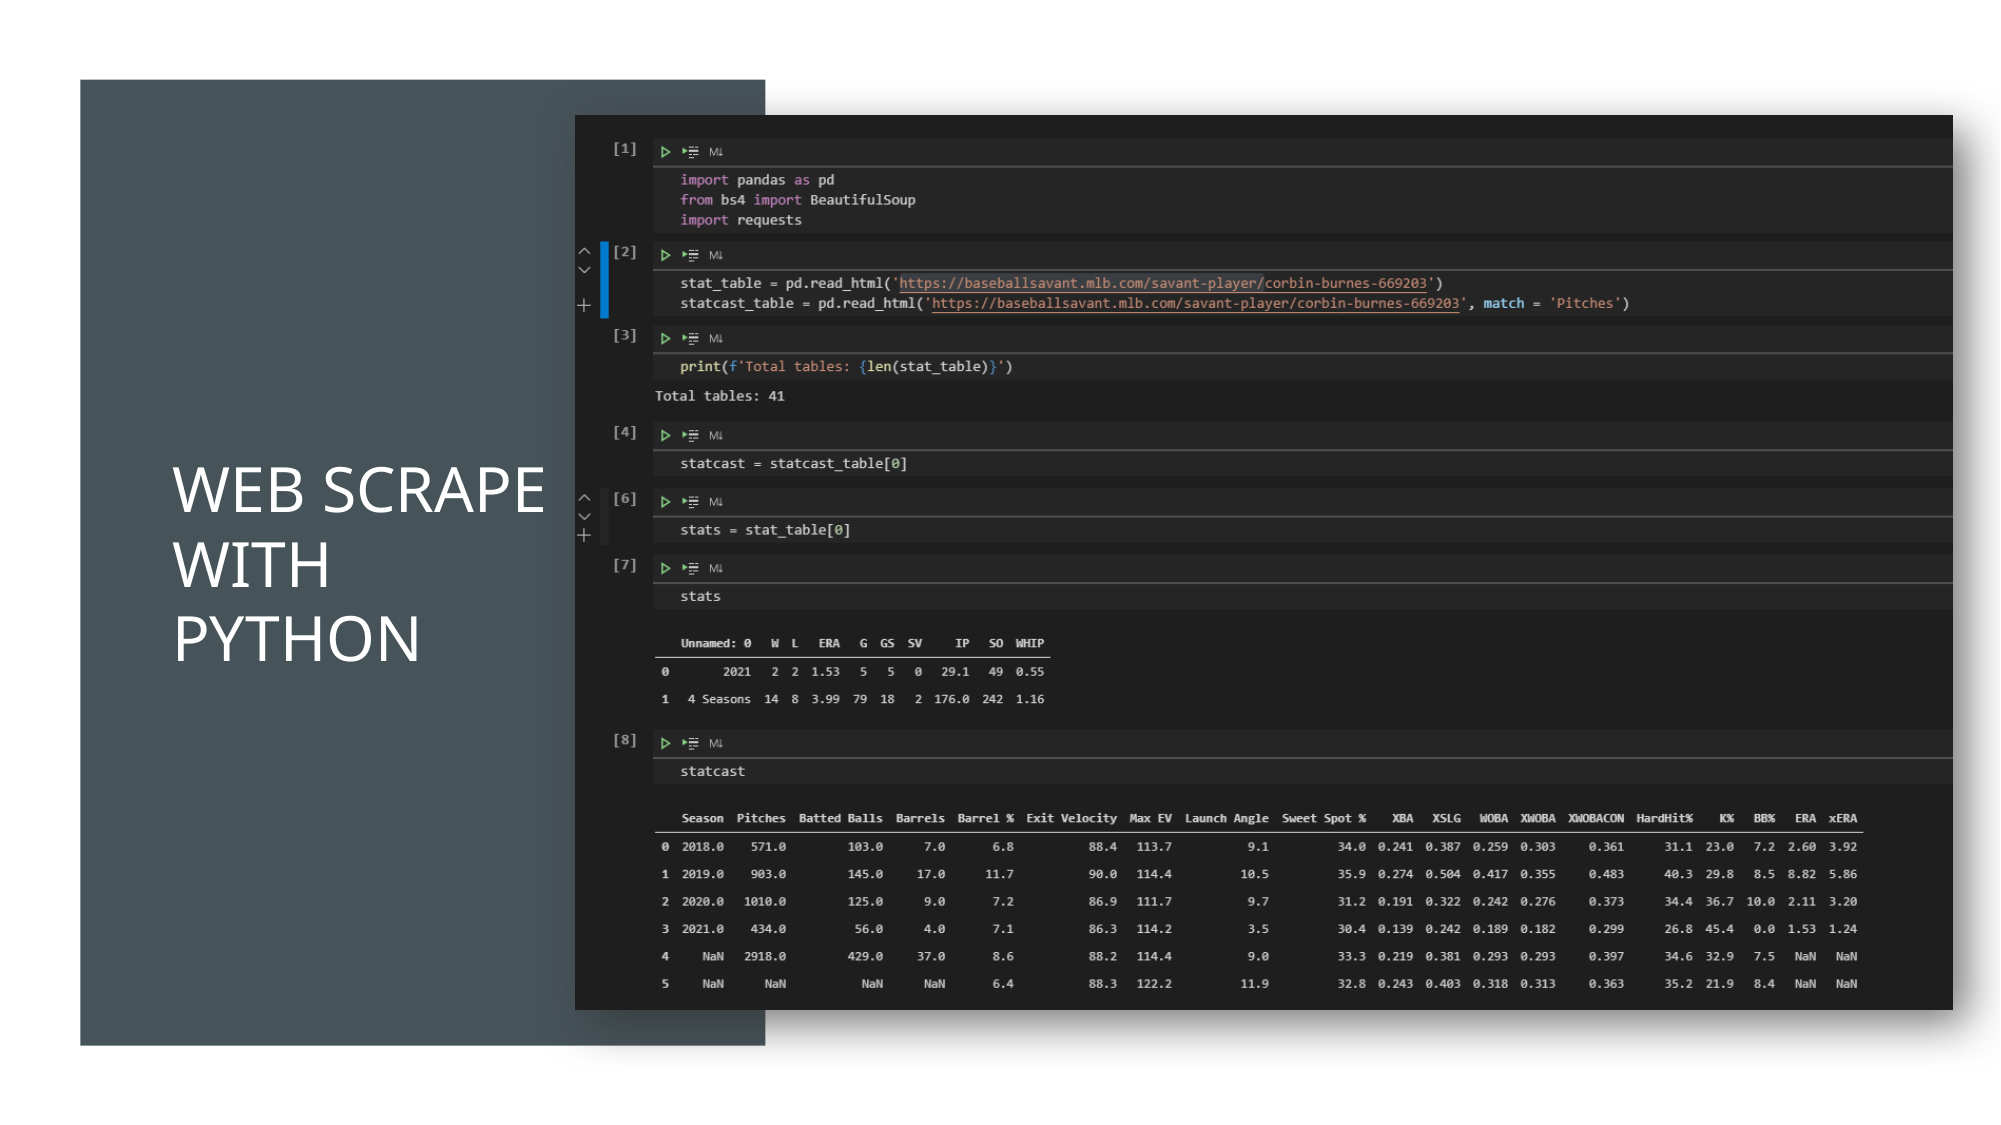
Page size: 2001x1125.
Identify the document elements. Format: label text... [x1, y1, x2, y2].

picture [574, 114, 1953, 1011]
text_box [79, 78, 767, 1047]
text_box Web scrape With python [157, 182, 556, 942]
text_box [0, 0, 2000, 1125]
